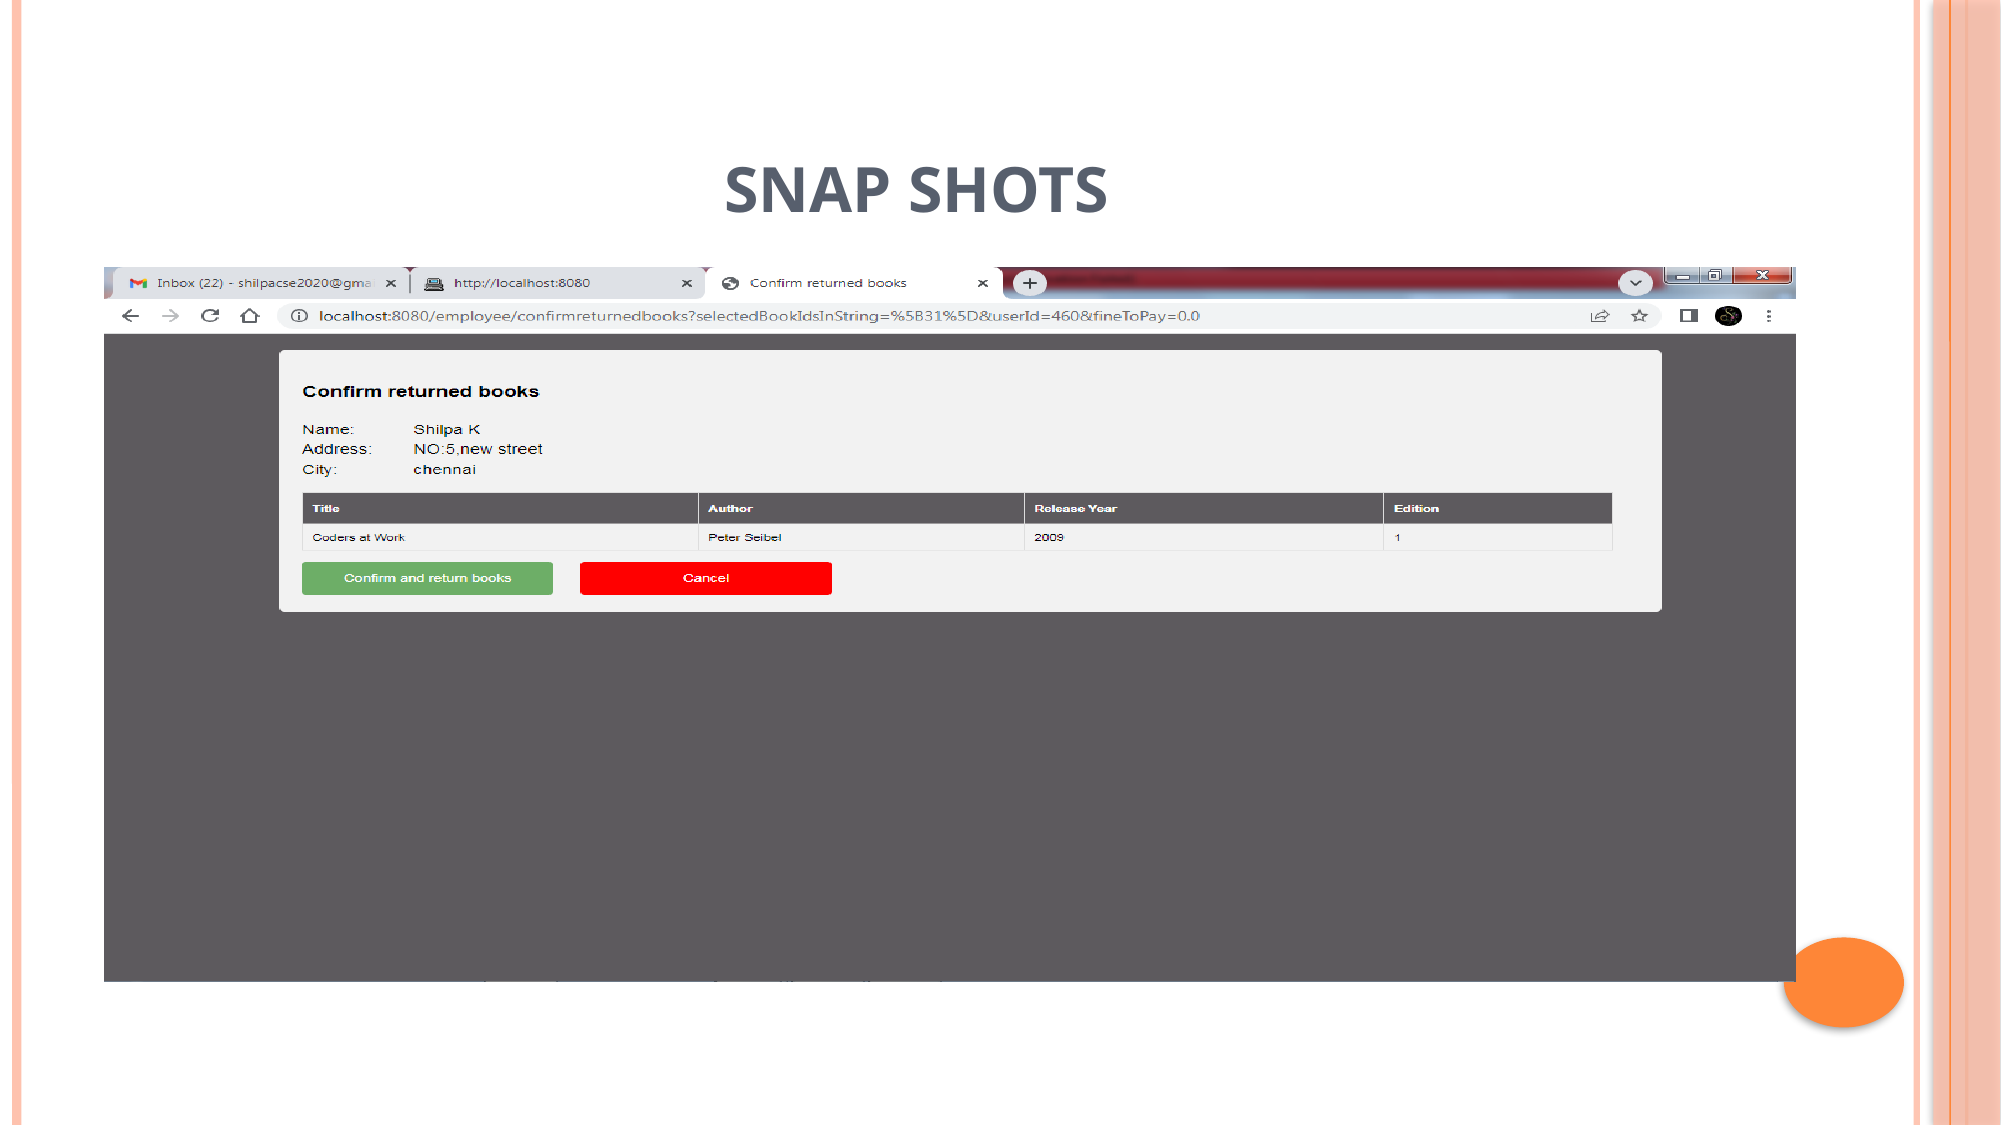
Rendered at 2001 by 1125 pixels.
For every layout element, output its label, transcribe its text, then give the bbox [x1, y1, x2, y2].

title SNAP SHOTS [99, 45, 1734, 233]
picture [103, 266, 1796, 983]
